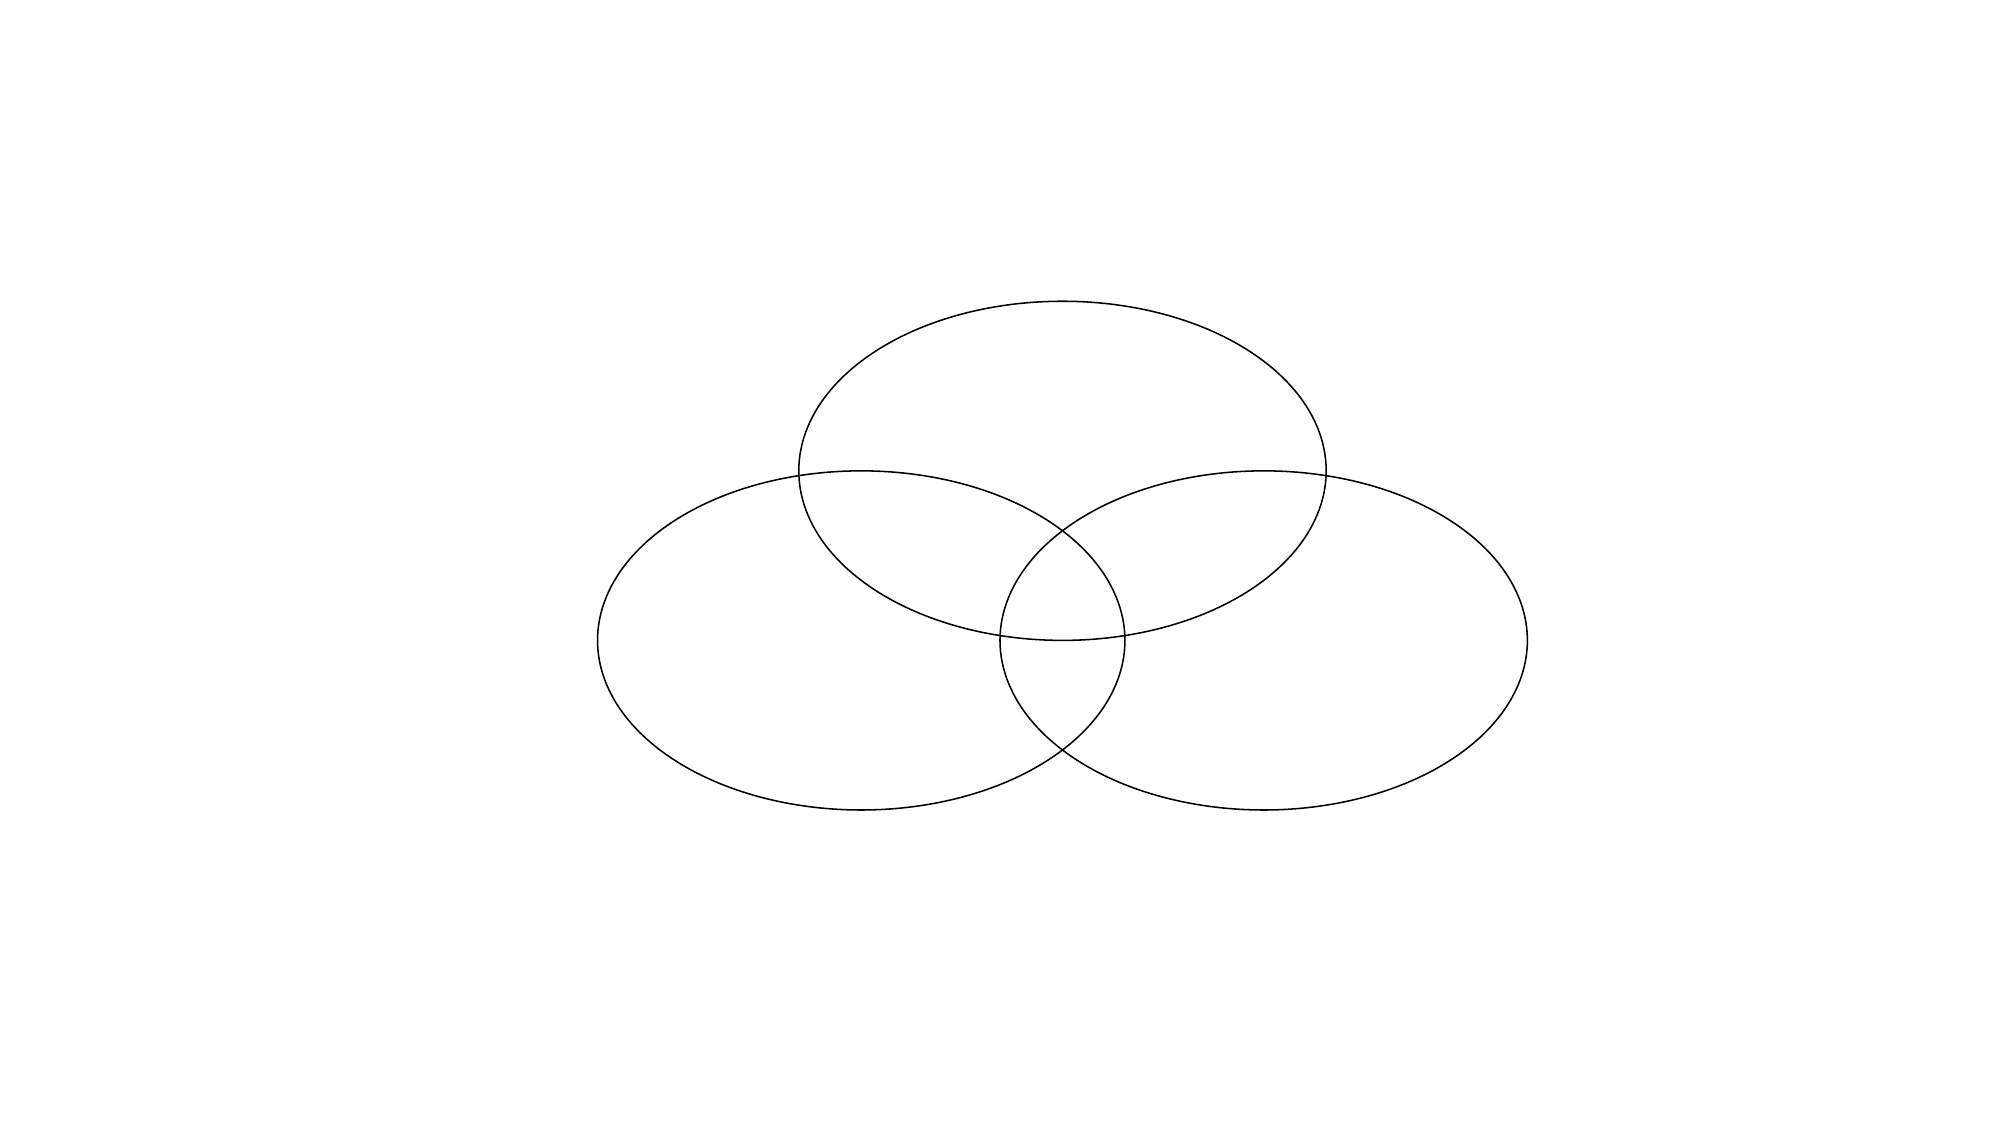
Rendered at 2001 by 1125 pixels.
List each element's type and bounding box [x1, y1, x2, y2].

text_box [798, 301, 1327, 530]
text_box [999, 470, 1528, 811]
text_box [597, 470, 1062, 811]
